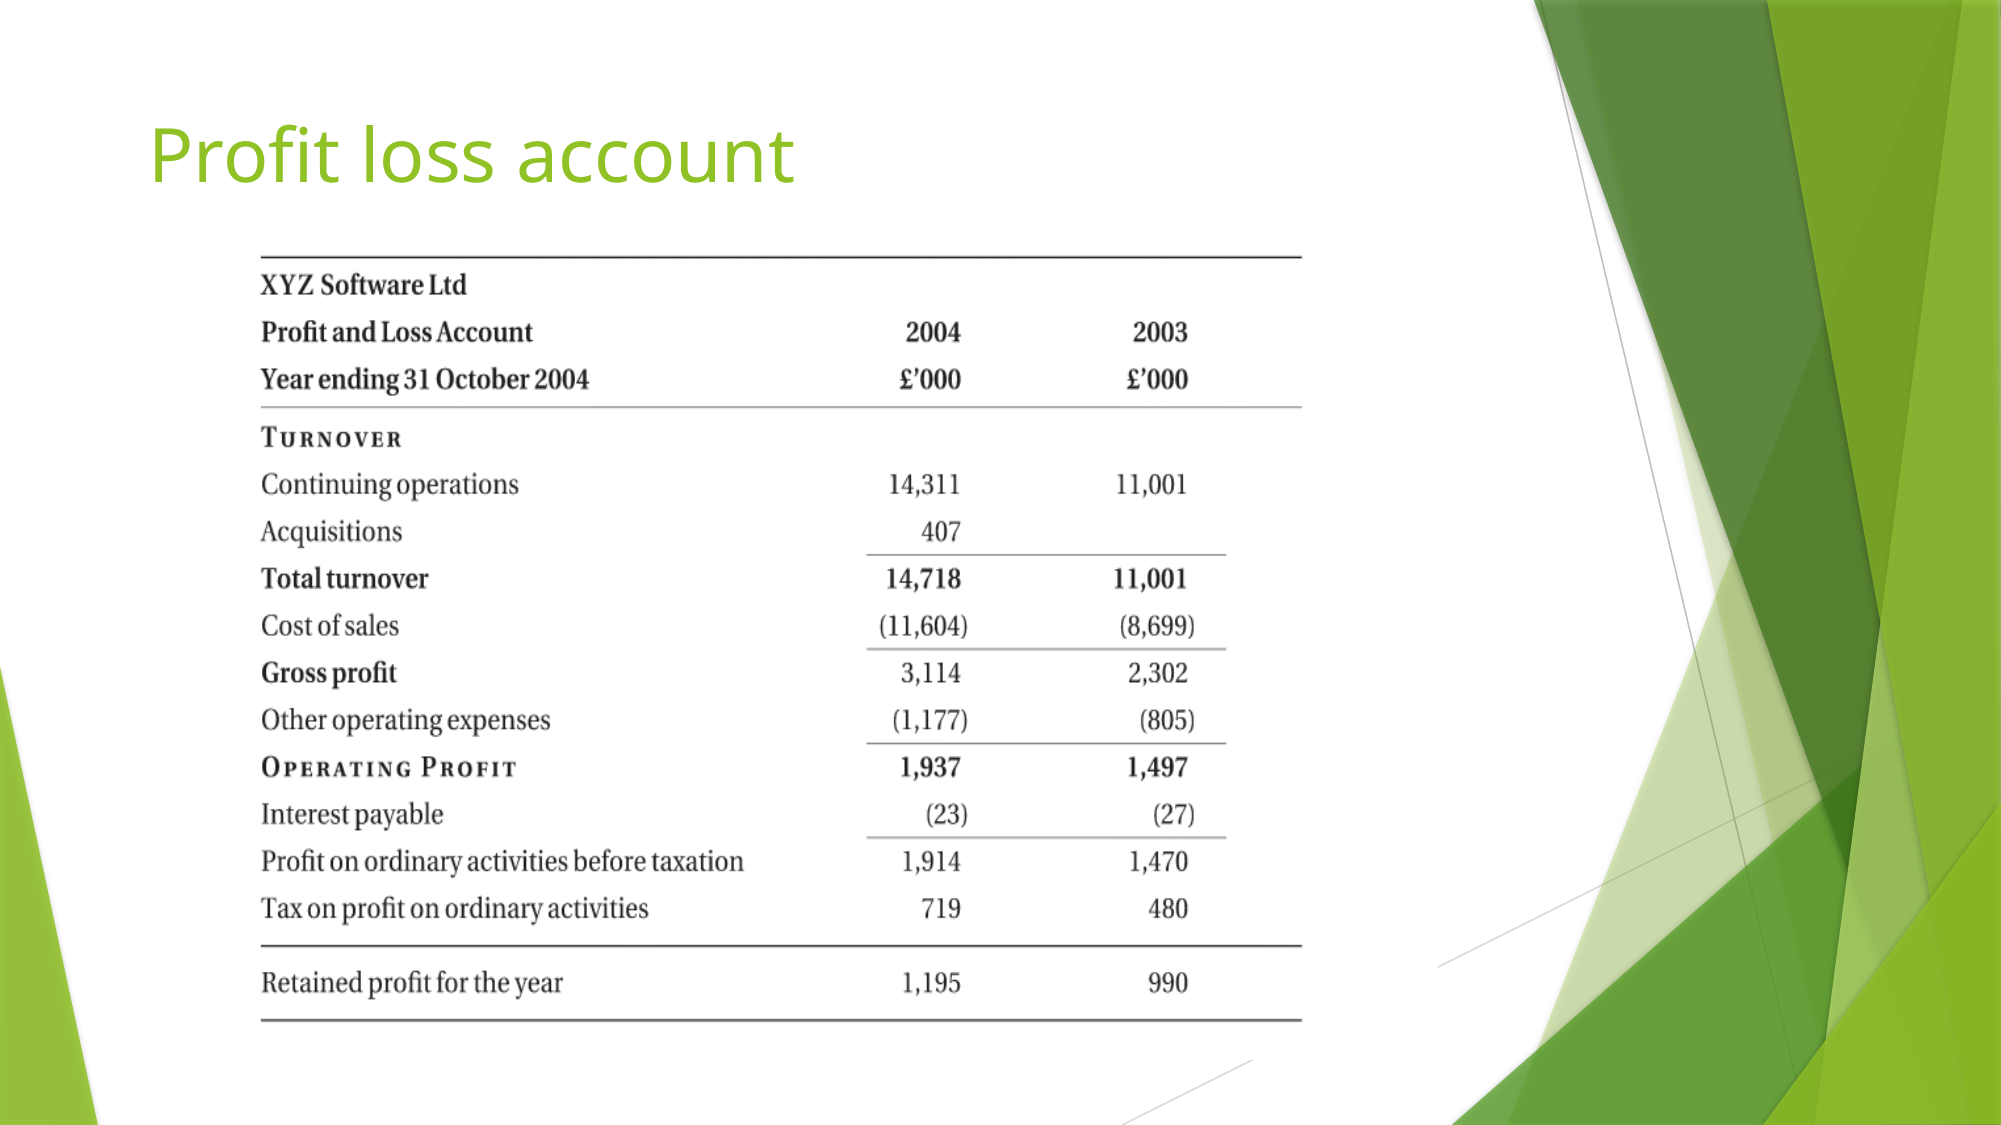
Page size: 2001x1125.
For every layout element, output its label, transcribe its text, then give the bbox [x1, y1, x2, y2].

title Profit loss account [133, 99, 1522, 317]
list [177, 245, 1439, 1061]
